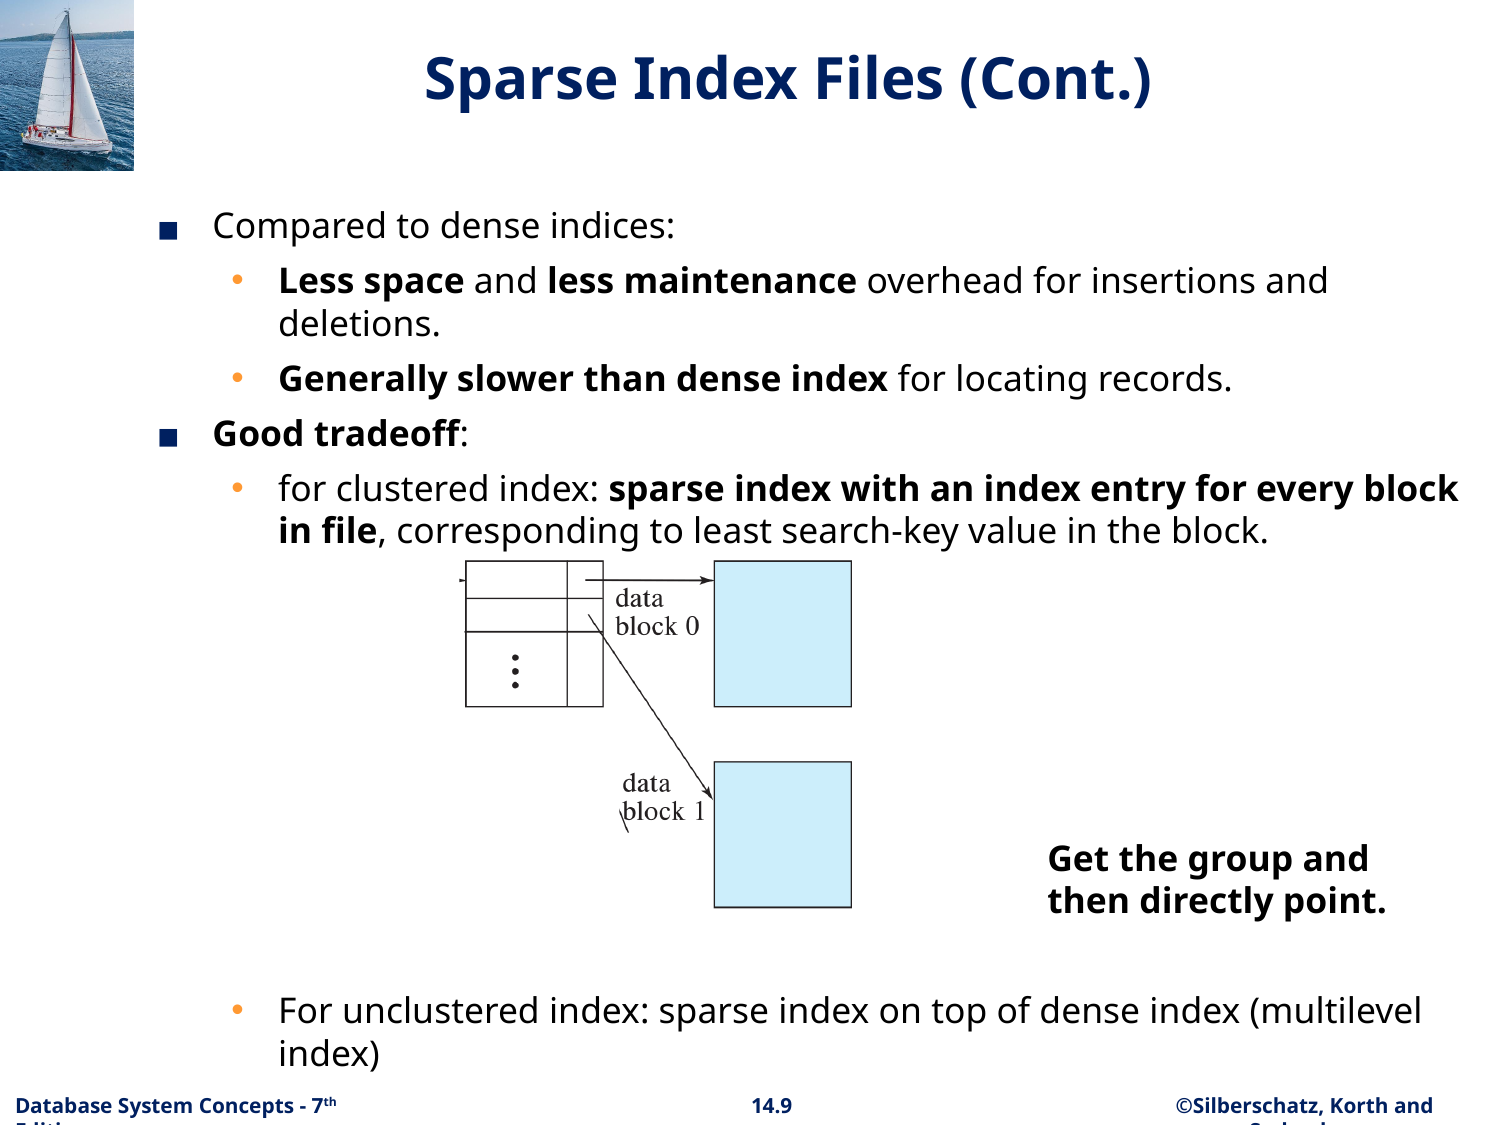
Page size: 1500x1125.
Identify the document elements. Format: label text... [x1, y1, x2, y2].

title Sparse Index Files (Cont.) [126, 19, 1451, 120]
text_box Get the group and then directly point. [1032, 820, 1431, 960]
list Compared to dense indices: Less space and less maintenance overhead for insertions and deletions. Generally slower than dense index for locating records. Good tradeoff: for clustered index: sparse index with an index entry for every block in file, corresponding to least search-key value in the block. For unclustered index: sparse index on top of dense index (multilevel index) [141, 195, 1500, 1048]
picture [0, 0, 134, 171]
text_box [449, 559, 862, 928]
